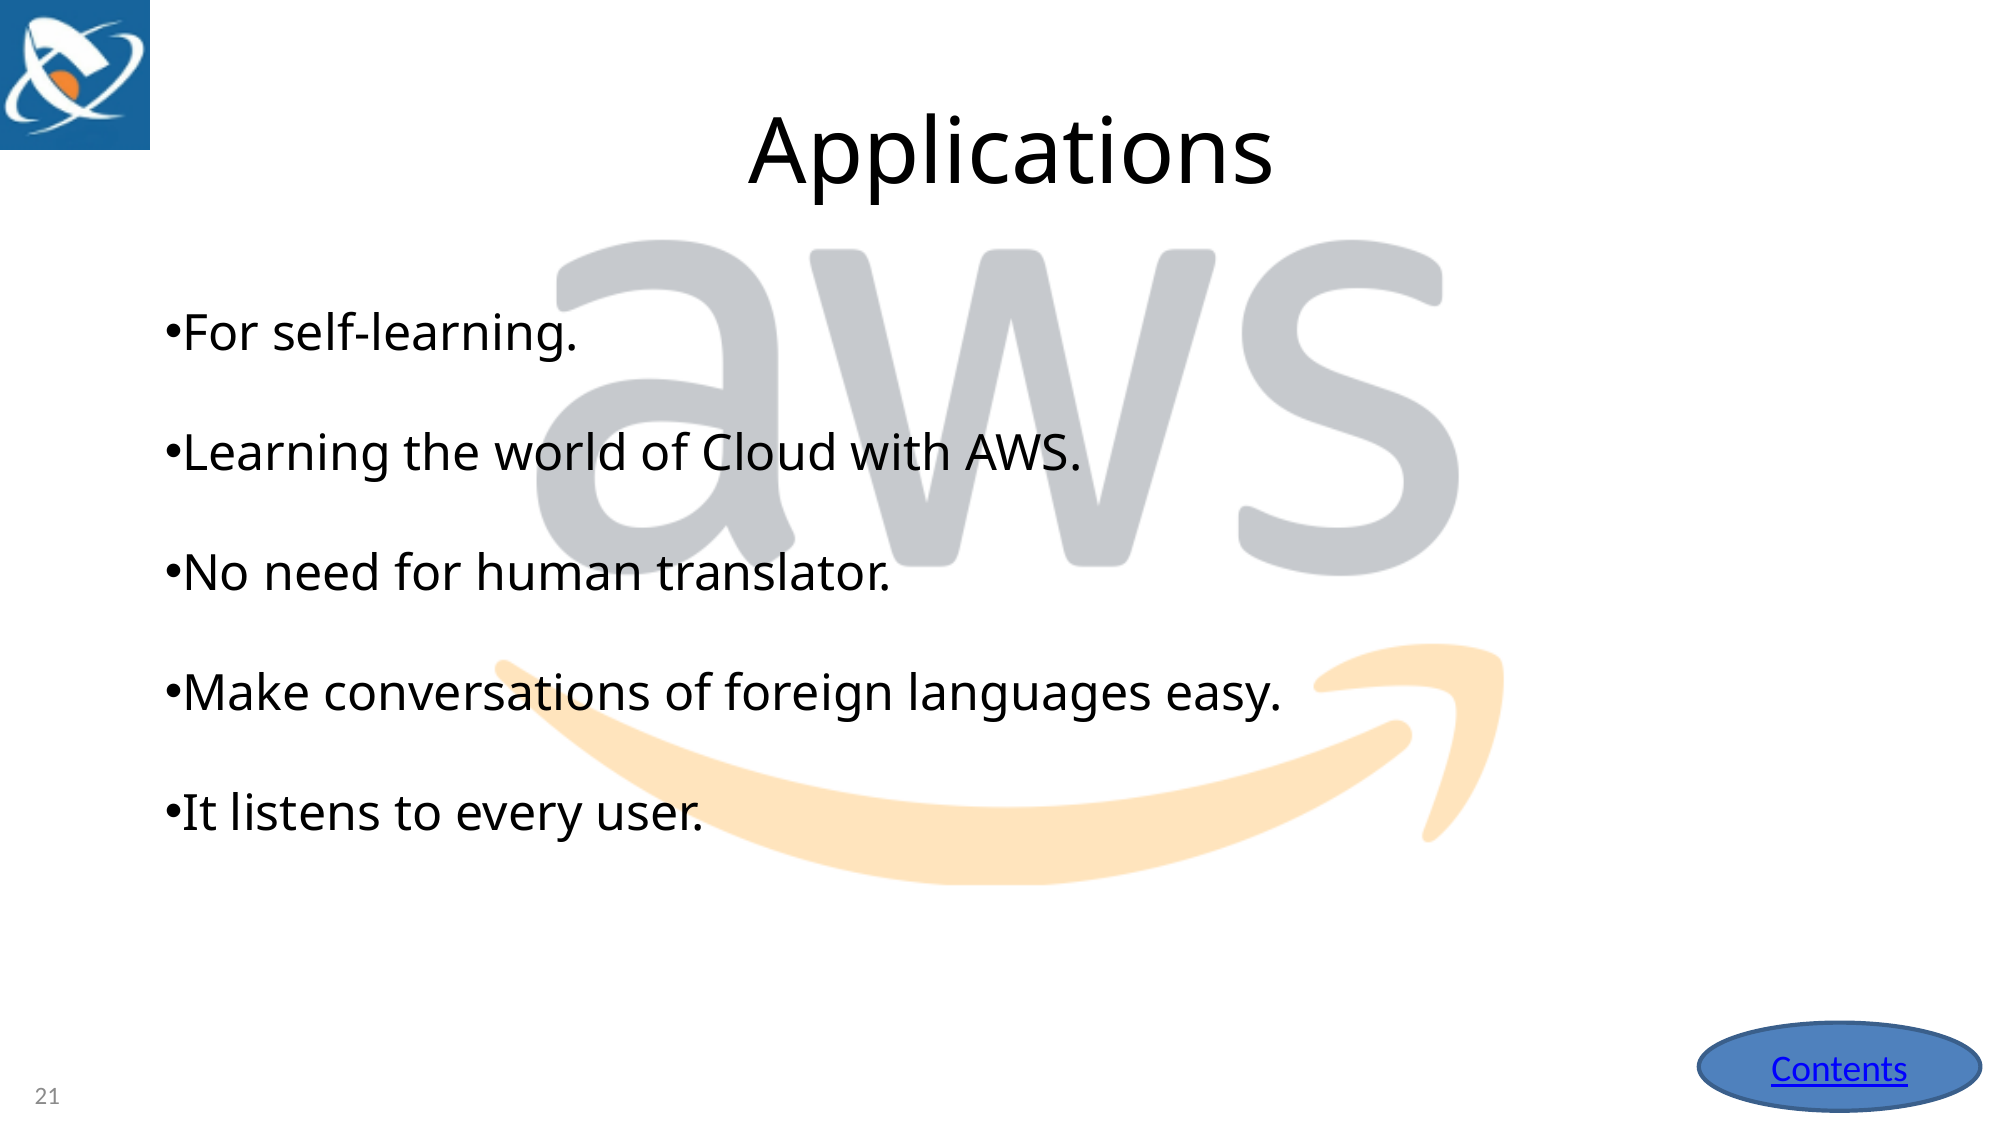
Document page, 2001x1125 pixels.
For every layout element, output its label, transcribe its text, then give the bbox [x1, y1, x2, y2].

text_box For self-learning. Learning the world of Cloud with AWS. No need for human translator. Make conversations of foreign languages easy. It listens to every user. [149, 293, 1589, 849]
slide_number 21 [0, 1066, 75, 1123]
title Applications [150, 58, 1875, 235]
picture [0, 0, 151, 151]
text_box Contents [1696, 1020, 1983, 1113]
